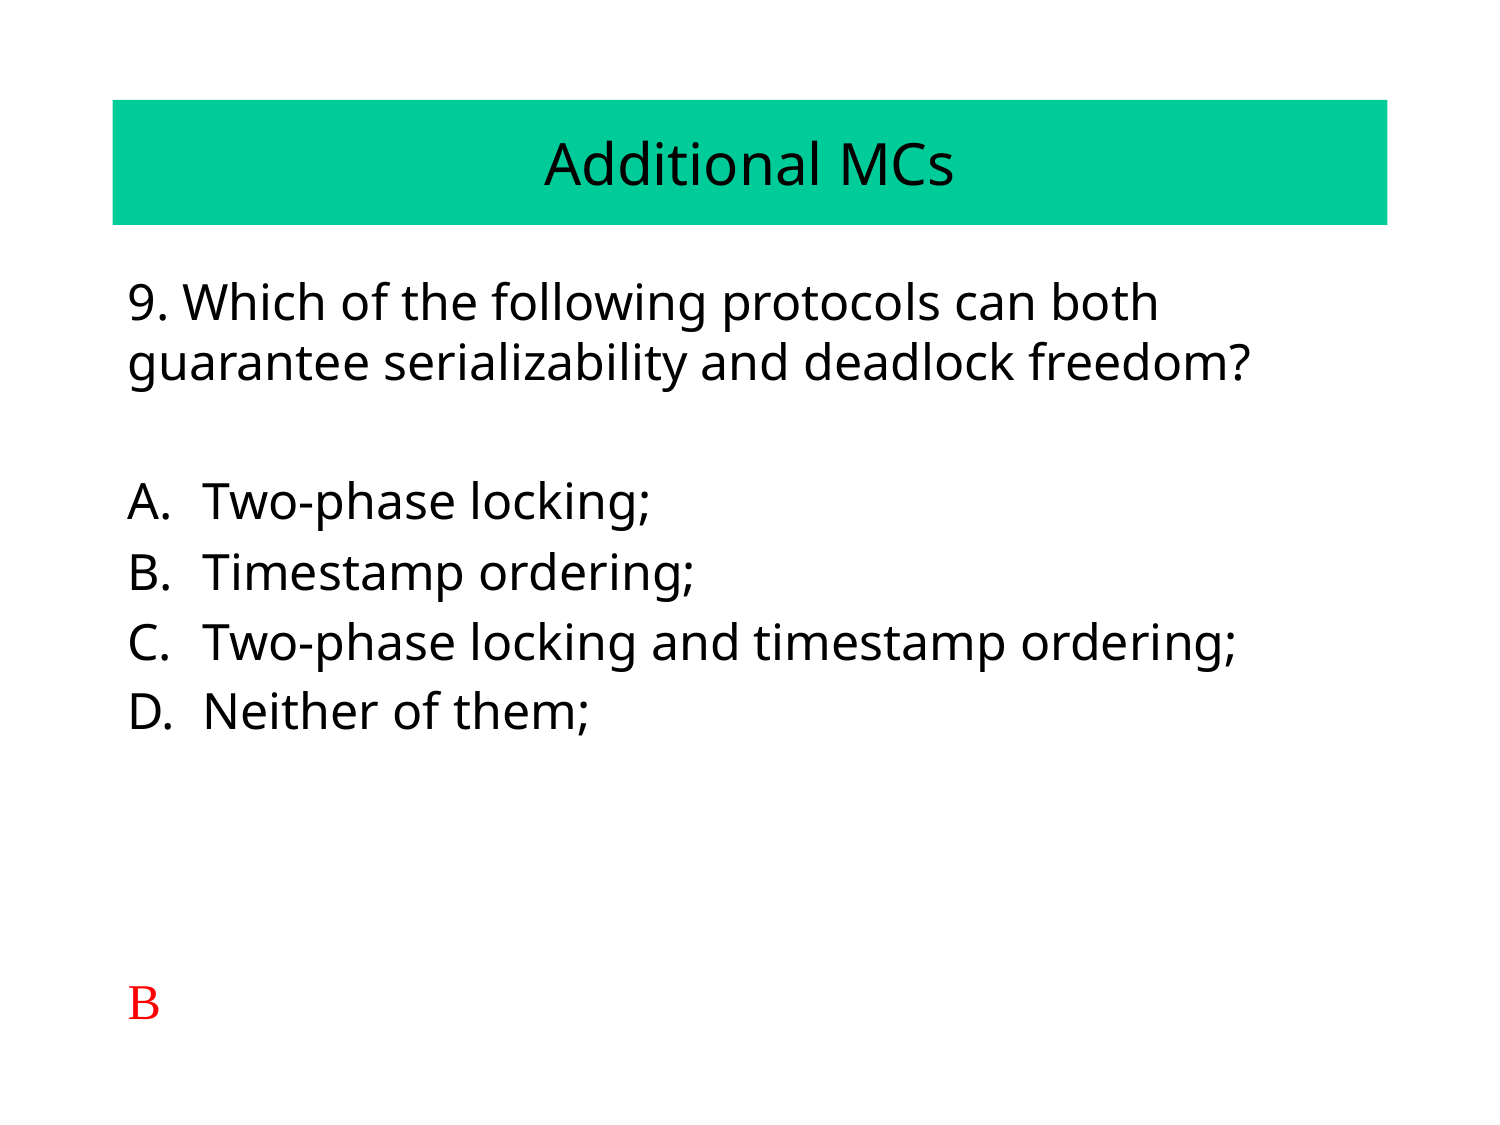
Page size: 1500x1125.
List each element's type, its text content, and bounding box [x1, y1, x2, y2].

list 9. Which of the following protocols can both guarantee serializability and deadlock freedom? Two-phase locking; Timestamp ordering; Two-phase locking and timestamp ordering; Neither of them; [112, 262, 1388, 988]
title Additional MCs [112, 99, 1388, 225]
text_box B [112, 962, 176, 1038]
